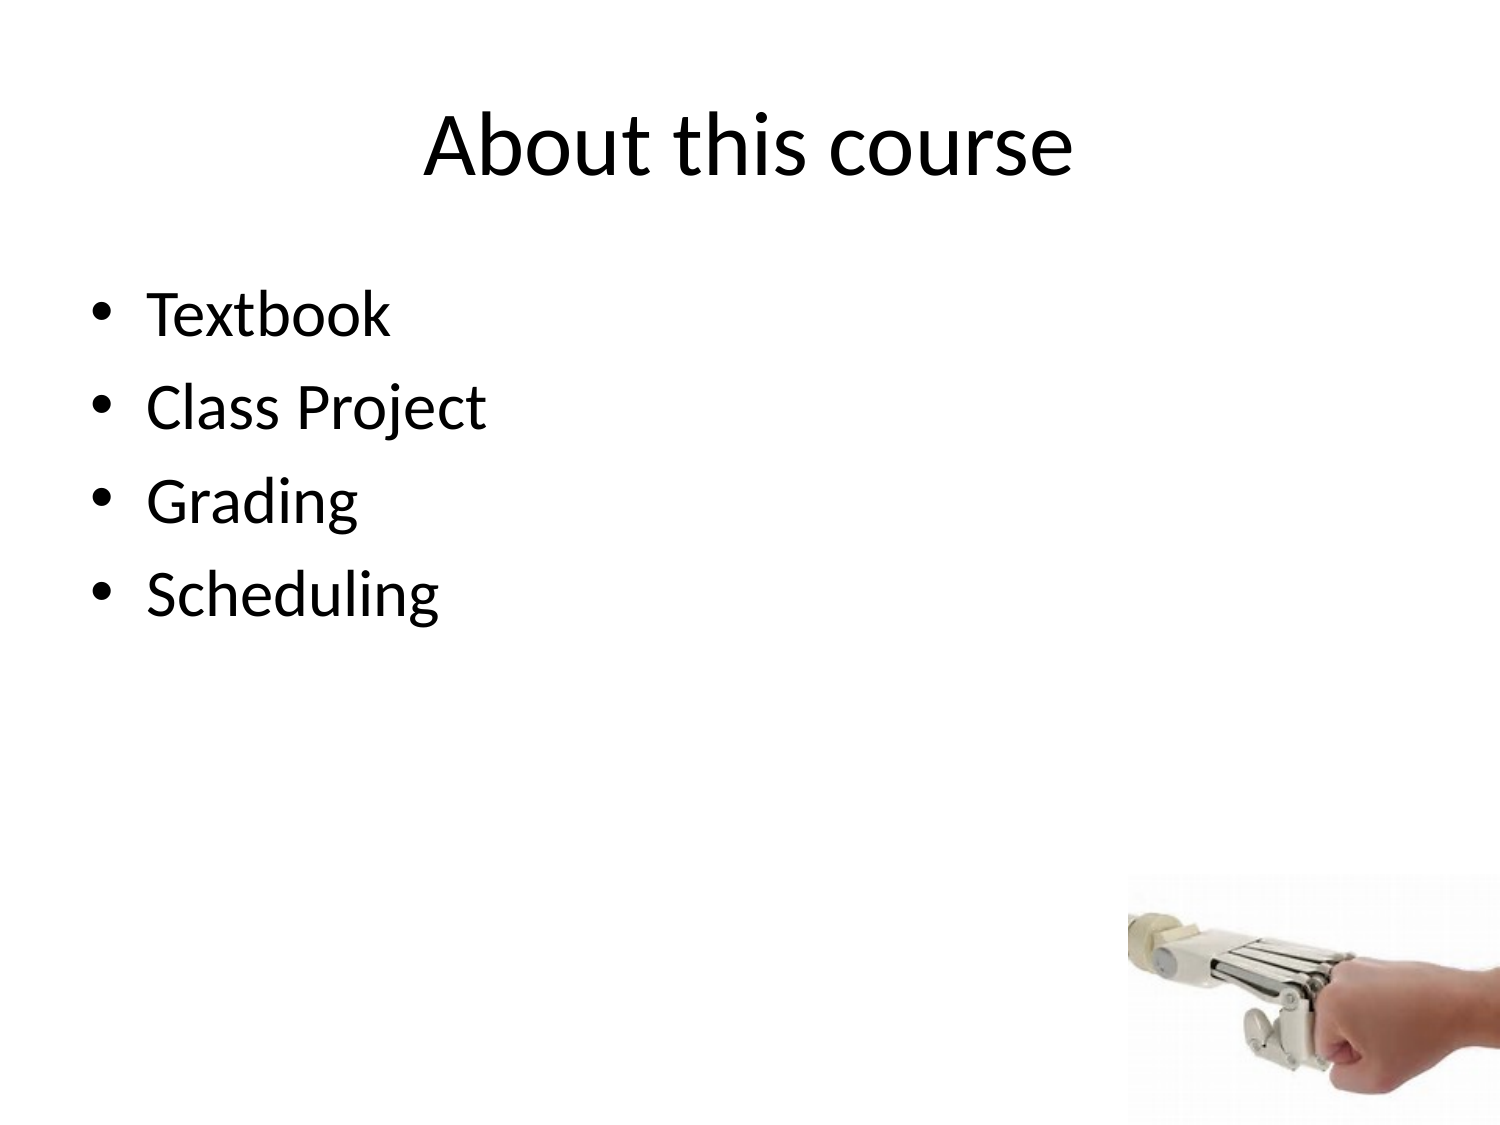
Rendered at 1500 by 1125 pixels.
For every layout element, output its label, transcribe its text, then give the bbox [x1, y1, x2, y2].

list Textbook Class Project Grading Scheduling [75, 262, 1425, 1005]
title About this course [75, 45, 1425, 233]
picture [1127, 874, 1500, 1125]
